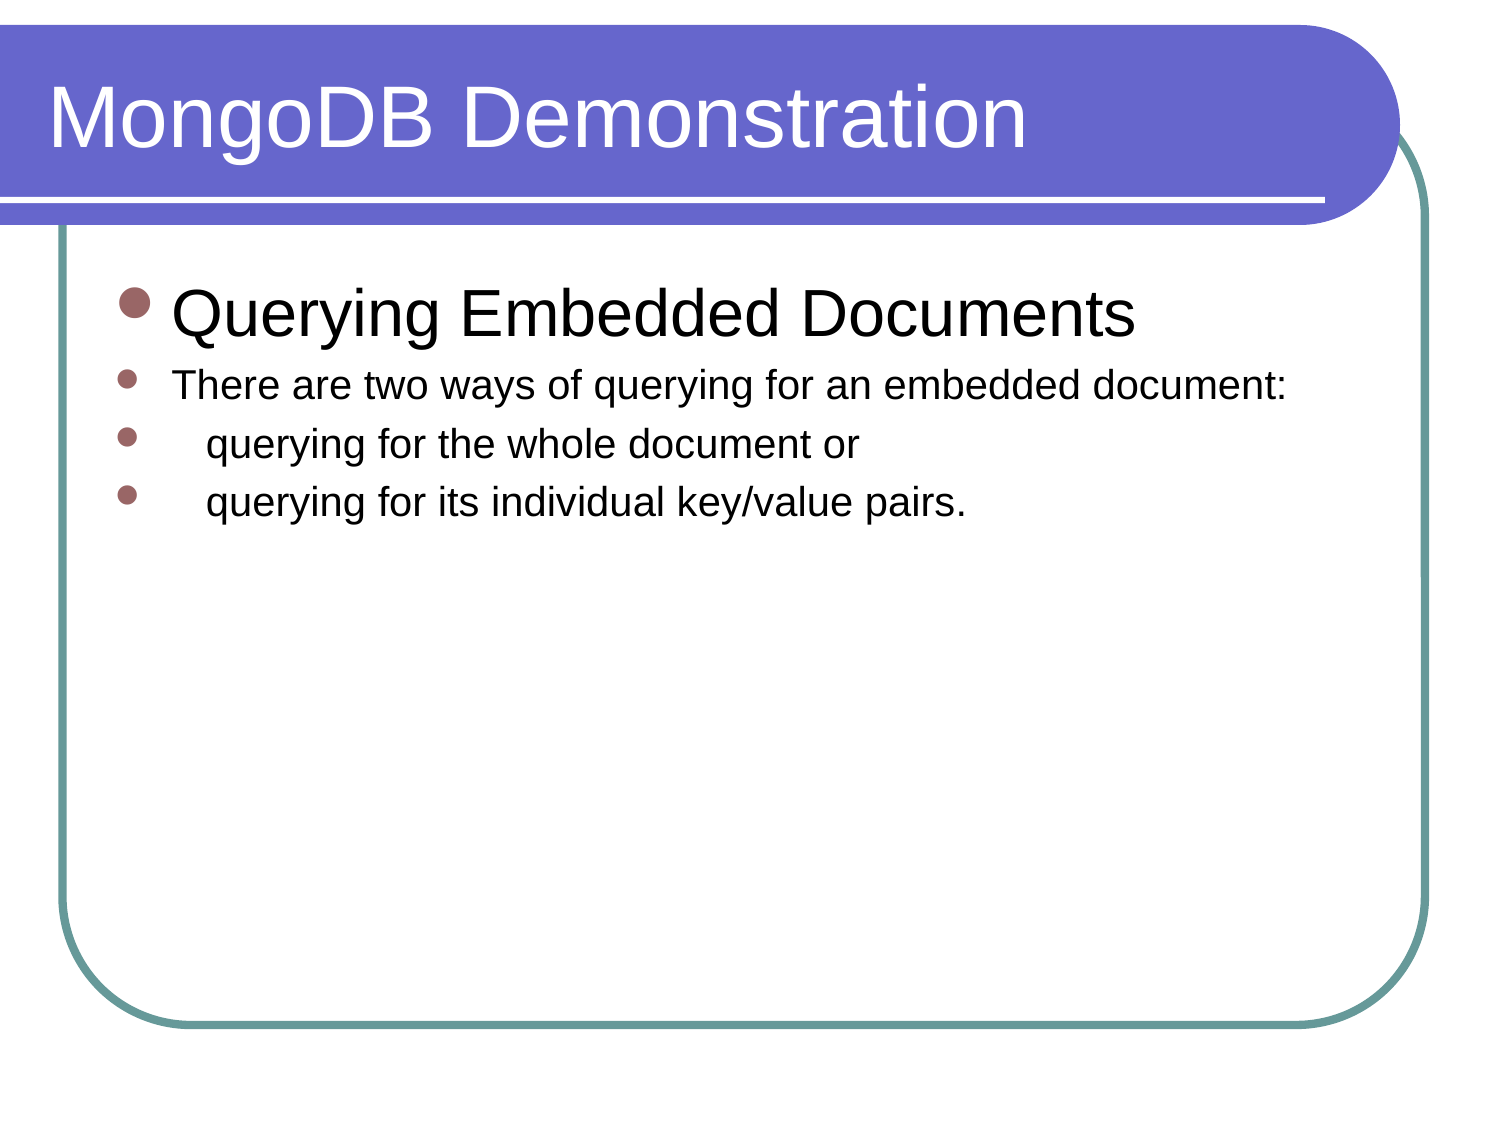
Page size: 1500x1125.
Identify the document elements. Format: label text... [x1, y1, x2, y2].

title MongoDB Demonstration [32, 37, 1347, 188]
list Querying Embedded Documents There are two ways of querying for an embedded document: querying for the whole document or querying for its individual key/value pairs. [99, 262, 1400, 988]
